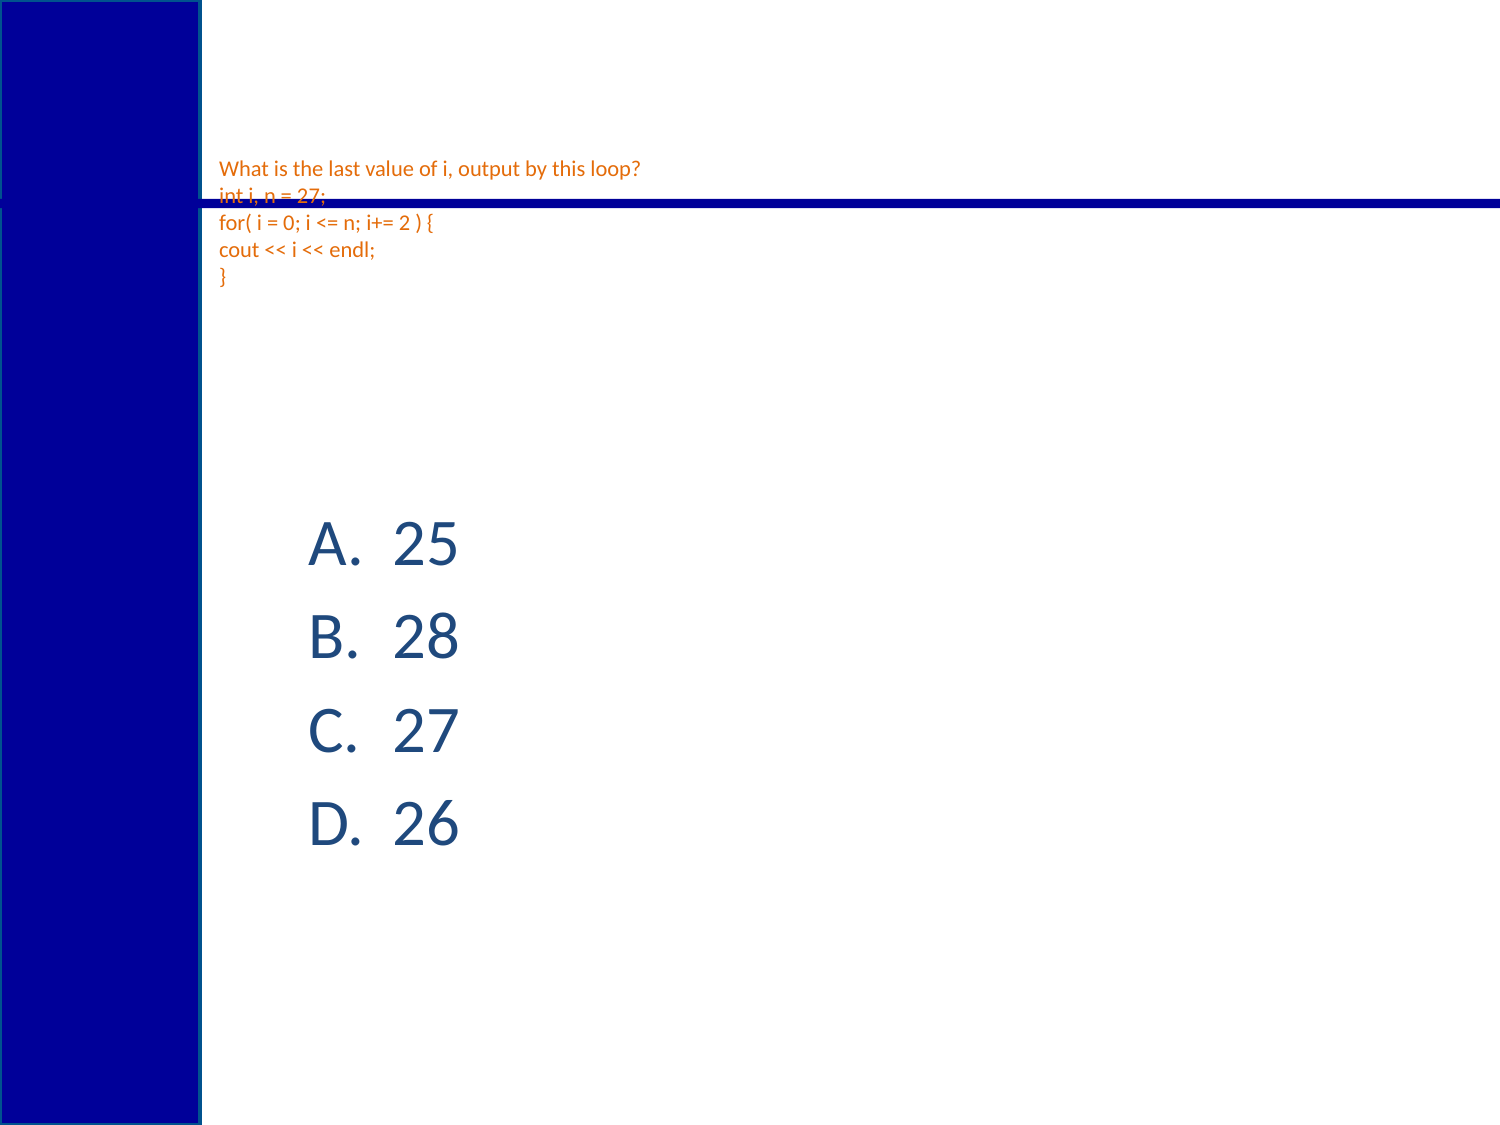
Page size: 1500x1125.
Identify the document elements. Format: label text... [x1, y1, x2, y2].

title What is the last value of i, output by this loop? int i, n = 27; for( i = 0; i <= n; i+= 2 ) { cout << i << endl; } [204, 90, 1500, 327]
list 25 28 27 26 [218, 491, 1425, 1000]
